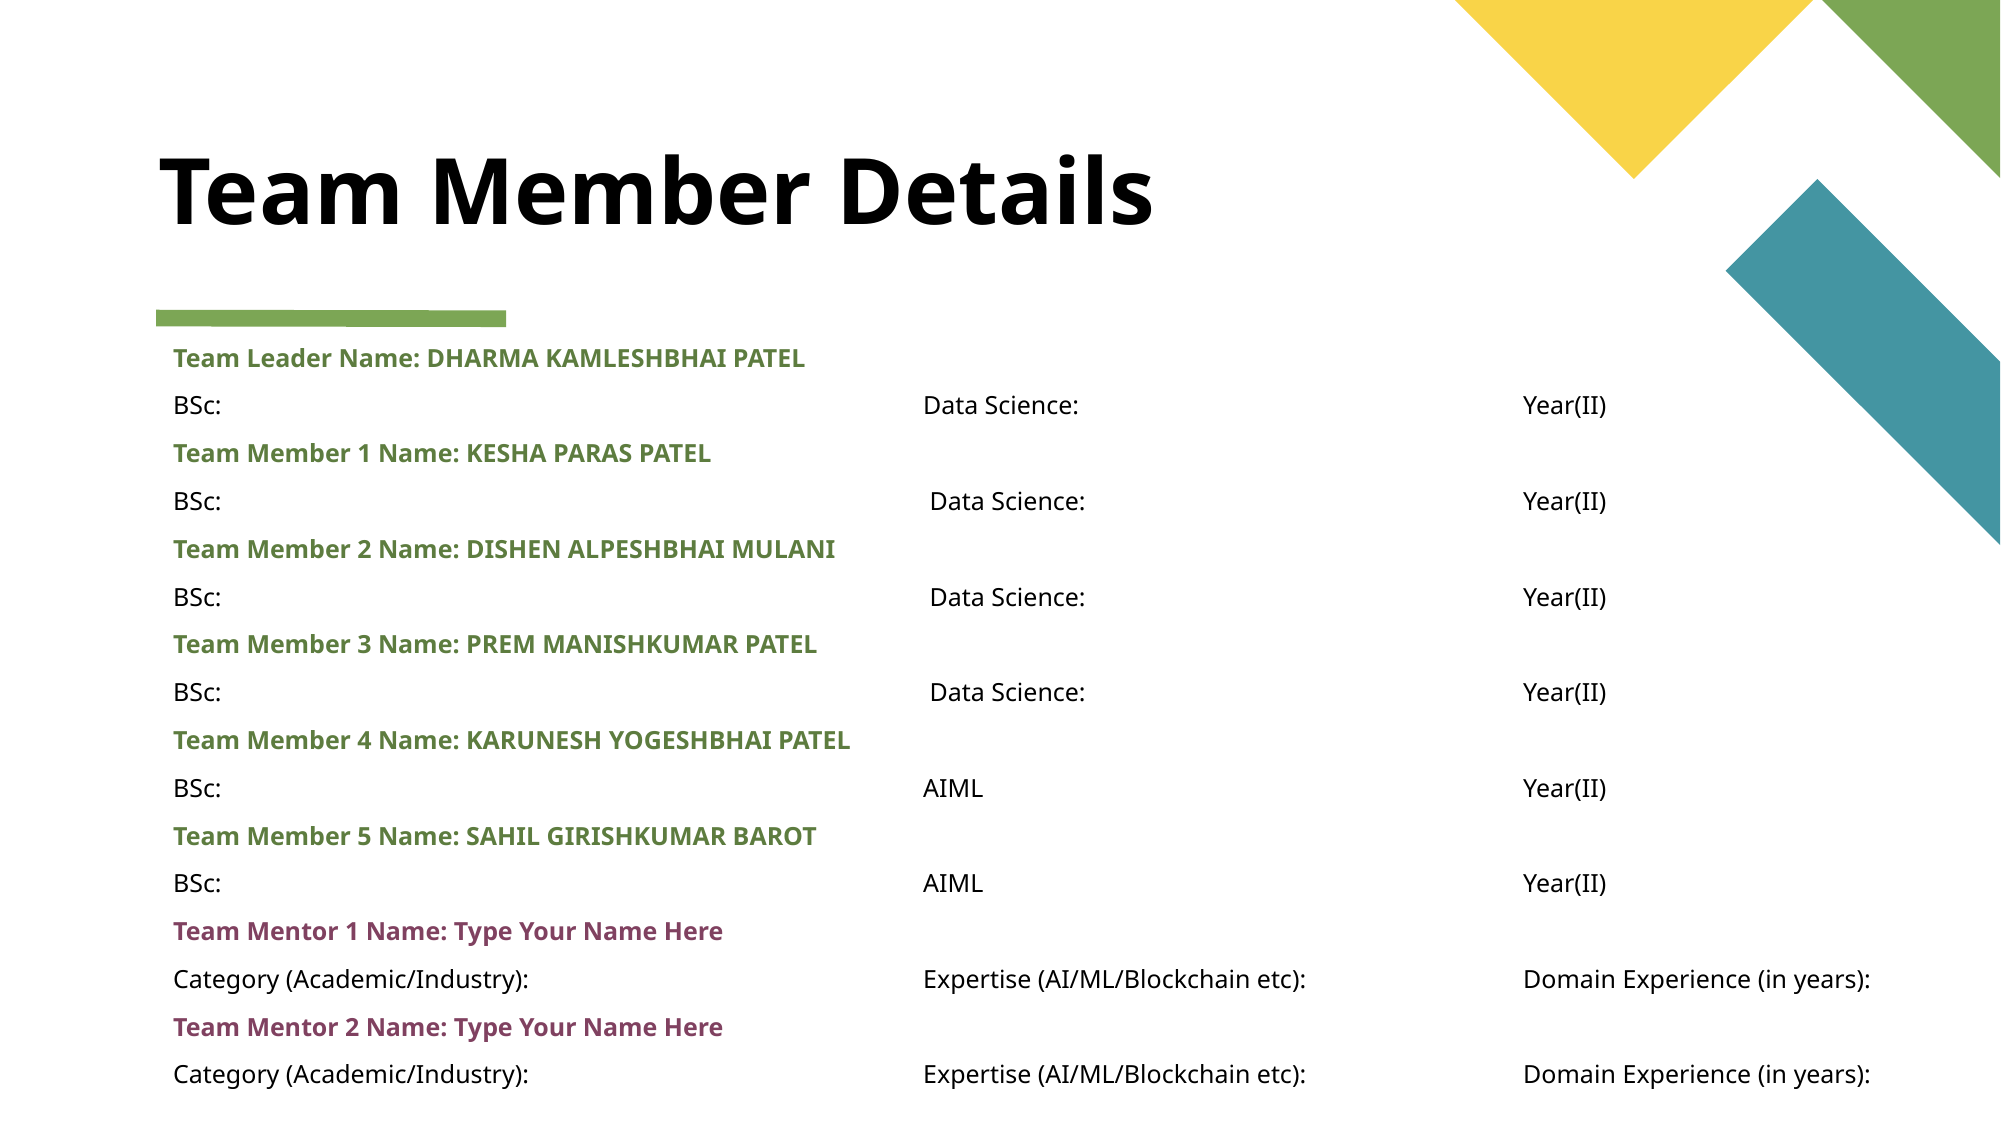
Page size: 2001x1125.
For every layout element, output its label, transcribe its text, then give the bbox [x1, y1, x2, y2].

list Team Leader Name: DHARMA KAMLESHBHAI PATEL BSc: Data Science: Year(II) Team Member 1 Name: KESHA PARAS PATEL BSc: Data Science: Year(II) Team Member 2 Name: DISHEN ALPESHBHAI MULANI BSc: Data Science: Year(II) Team Member 3 Name: PREM MANISHKUMAR PATEL BSc: Data Science: Year(II) Team Member 4 Name: KARUNESH YOGESHBHAI PATEL BSc: AIML Year(II) Team Member 5 Name: SAHIL GIRISHKUMAR BAROT BSc: AIML Year(II) Team Mentor 1 Name: Type Your Name Here Category (Academic/Industry): Expertise (AI/ML/Blockchain etc): Domain Experience (in years): Team Mentor 2 Name: Type Your Name Here Category (Academic/Industry): Expertise (AI/ML/Blockchain etc): Domain Experience (in years): [158, 338, 1987, 1113]
title Team Member Details [158, 144, 1244, 245]
